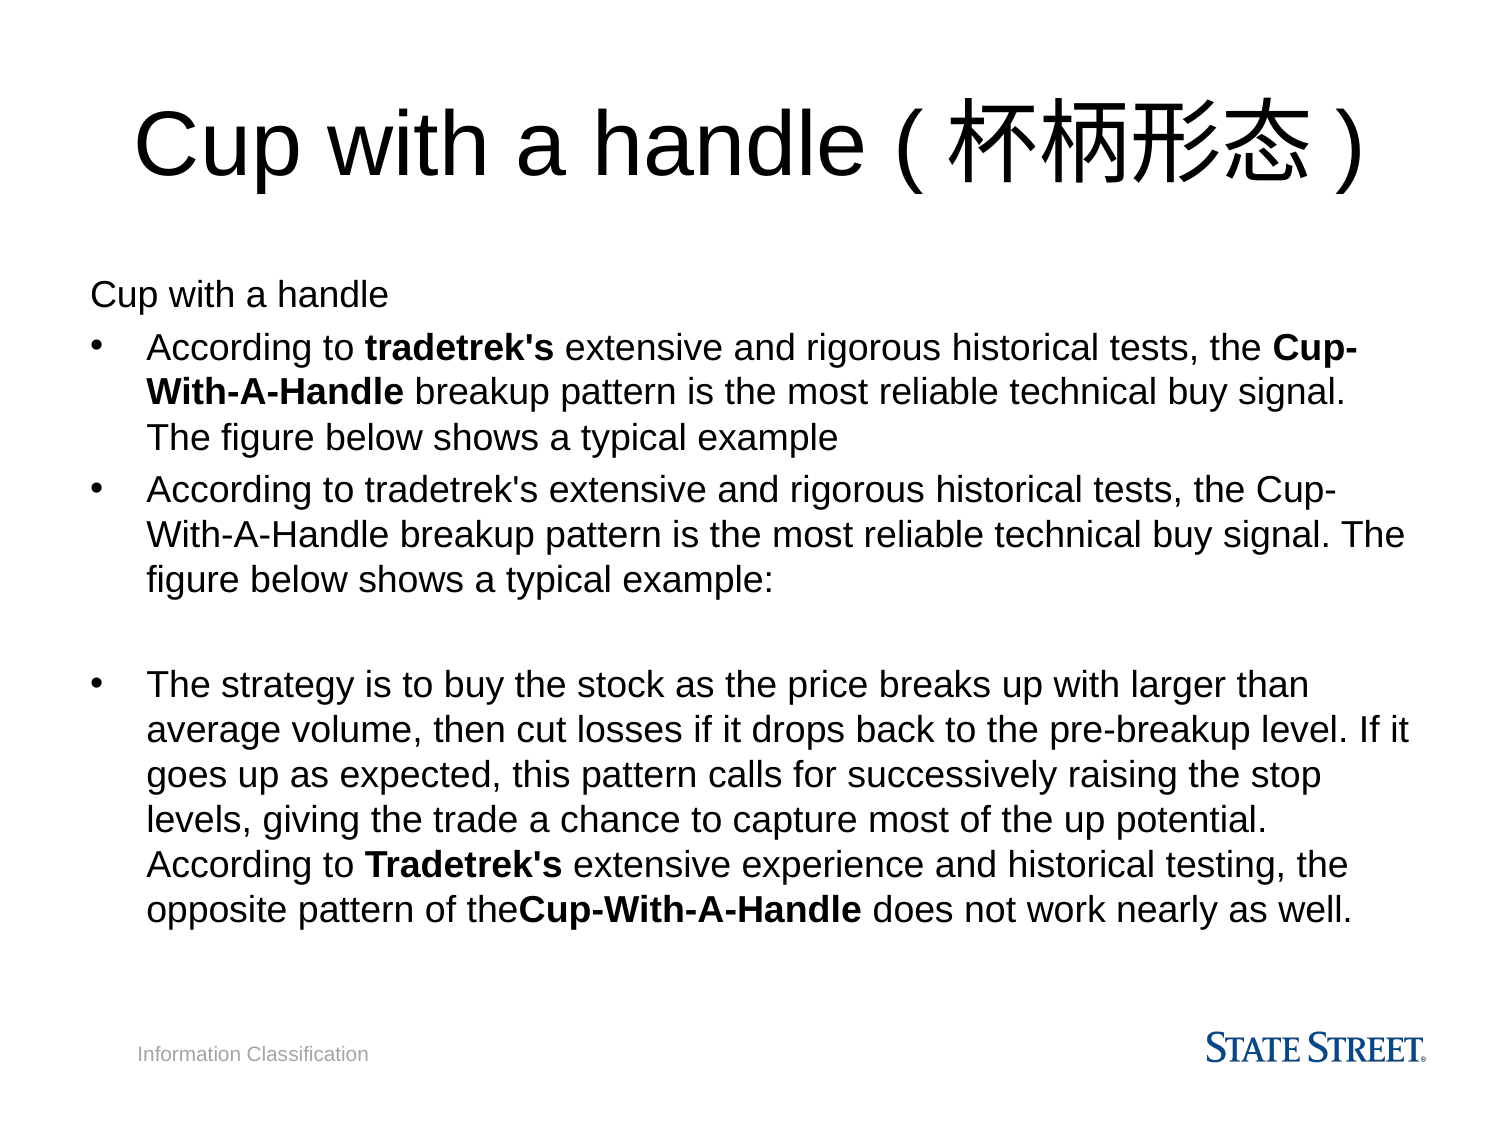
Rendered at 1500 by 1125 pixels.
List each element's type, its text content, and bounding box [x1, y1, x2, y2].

picture [1203, 1029, 1429, 1065]
list Cup with a handle According to tradetrek's extensive and rigorous historical tests, the Cup-With-A-Handle breakup pattern is the most reliable technical buy signal. The figure below shows a typical example According to tradetrek's extensive and rigorous historical tests, the Cup-With-A-Handle breakup pattern is the most reliable technical buy signal. The figure below shows a typical example: The strategy is to buy the stock as the price breaks up with larger than average volume, then cut losses if it drops back to the pre-breakup level. If it goes up as expected, this pattern calls for successively raising the stop levels, giving the trade a chance to capture most of the up potential. According to Tradetrek's extensive experience and historical testing, the opposite pattern of theCup-With-A-Handle does not work nearly as well. [75, 262, 1425, 1005]
title Cup with a handle (杯柄形态) [75, 45, 1425, 233]
